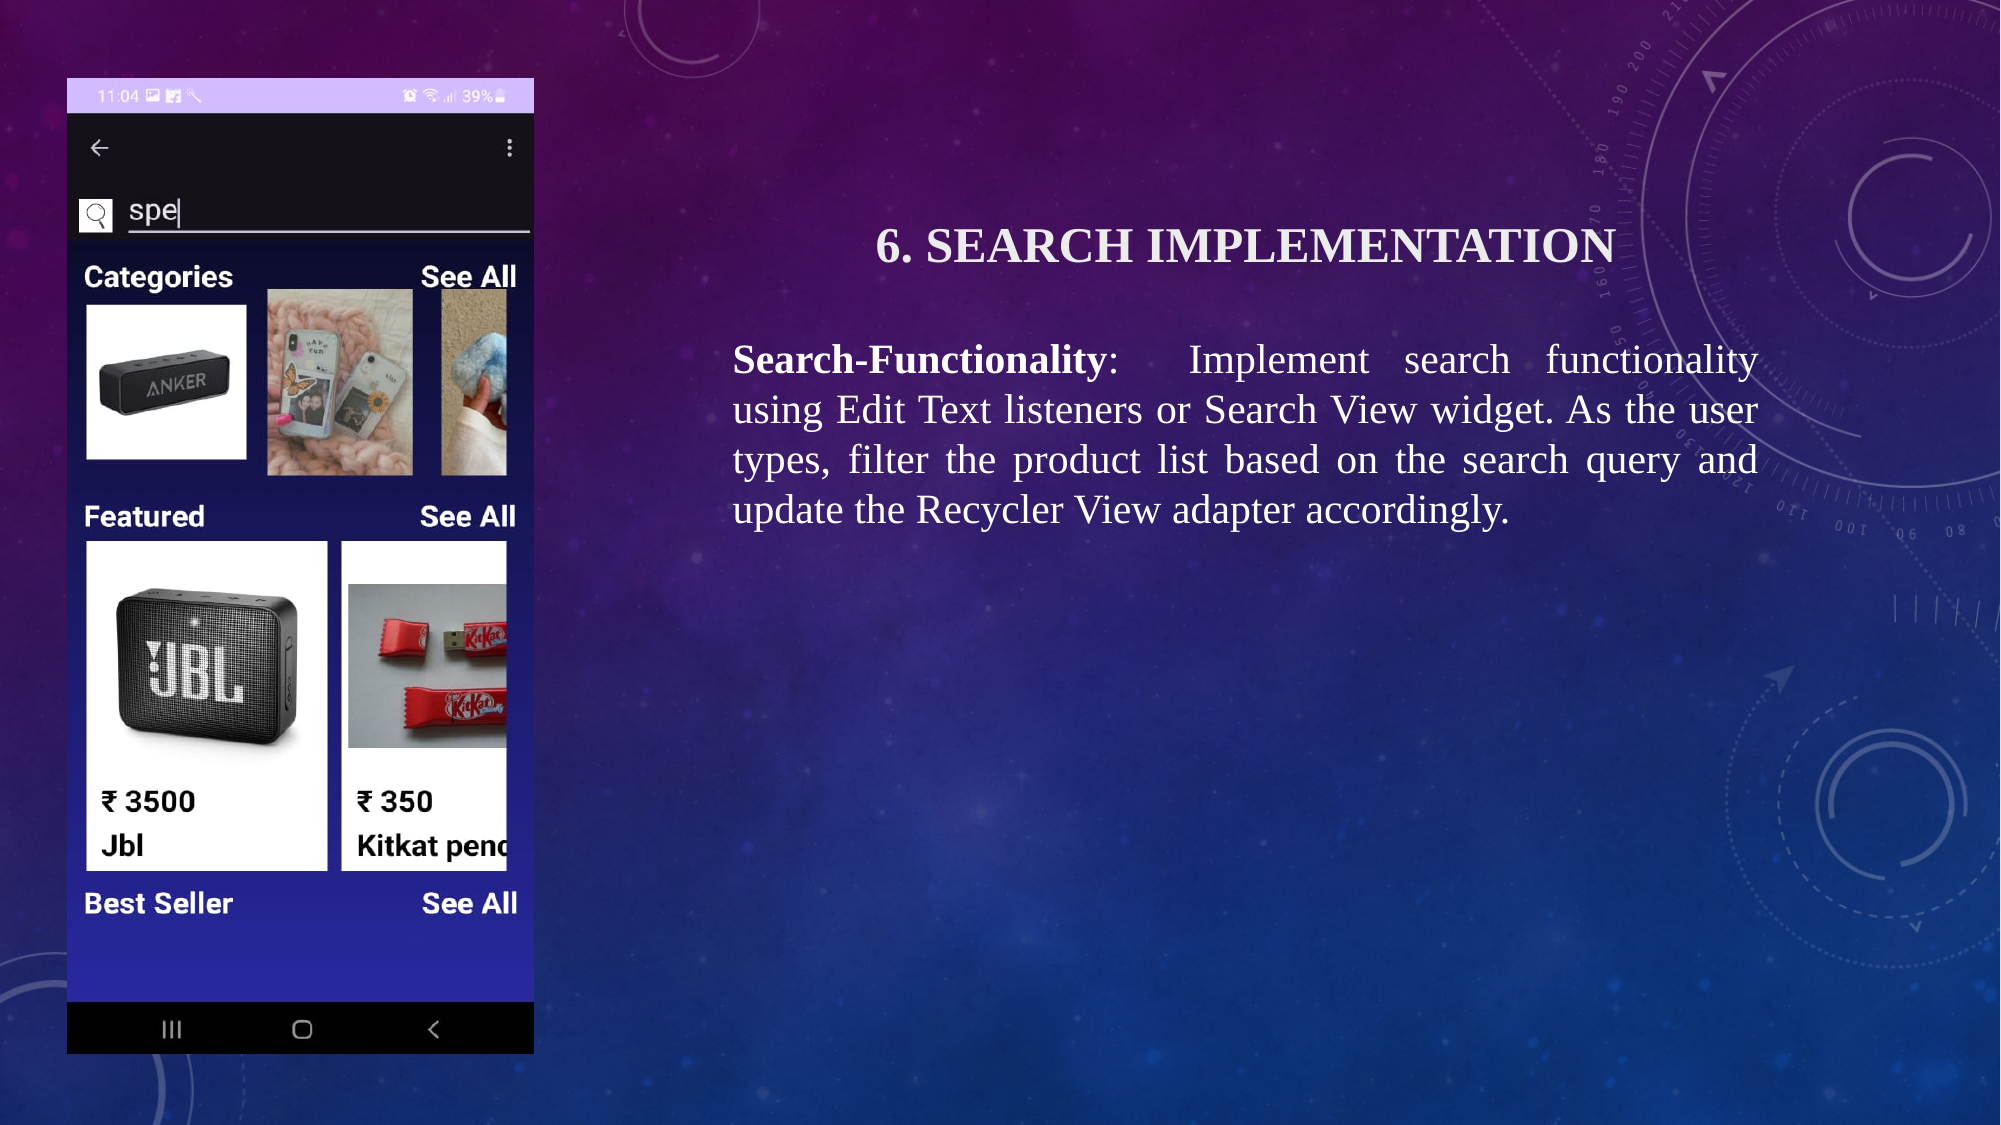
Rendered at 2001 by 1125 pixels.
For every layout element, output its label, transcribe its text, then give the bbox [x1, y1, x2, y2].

text_box 6. SEARCH IMPLEMENTATION Search-Functionality: Implement search functionality using Edit Text listeners or Search View widget. As the user types, filter the product list based on the search query and update the Recycler View adapter accordingly. [717, 204, 1775, 1110]
picture [0, 0, 2001, 1125]
